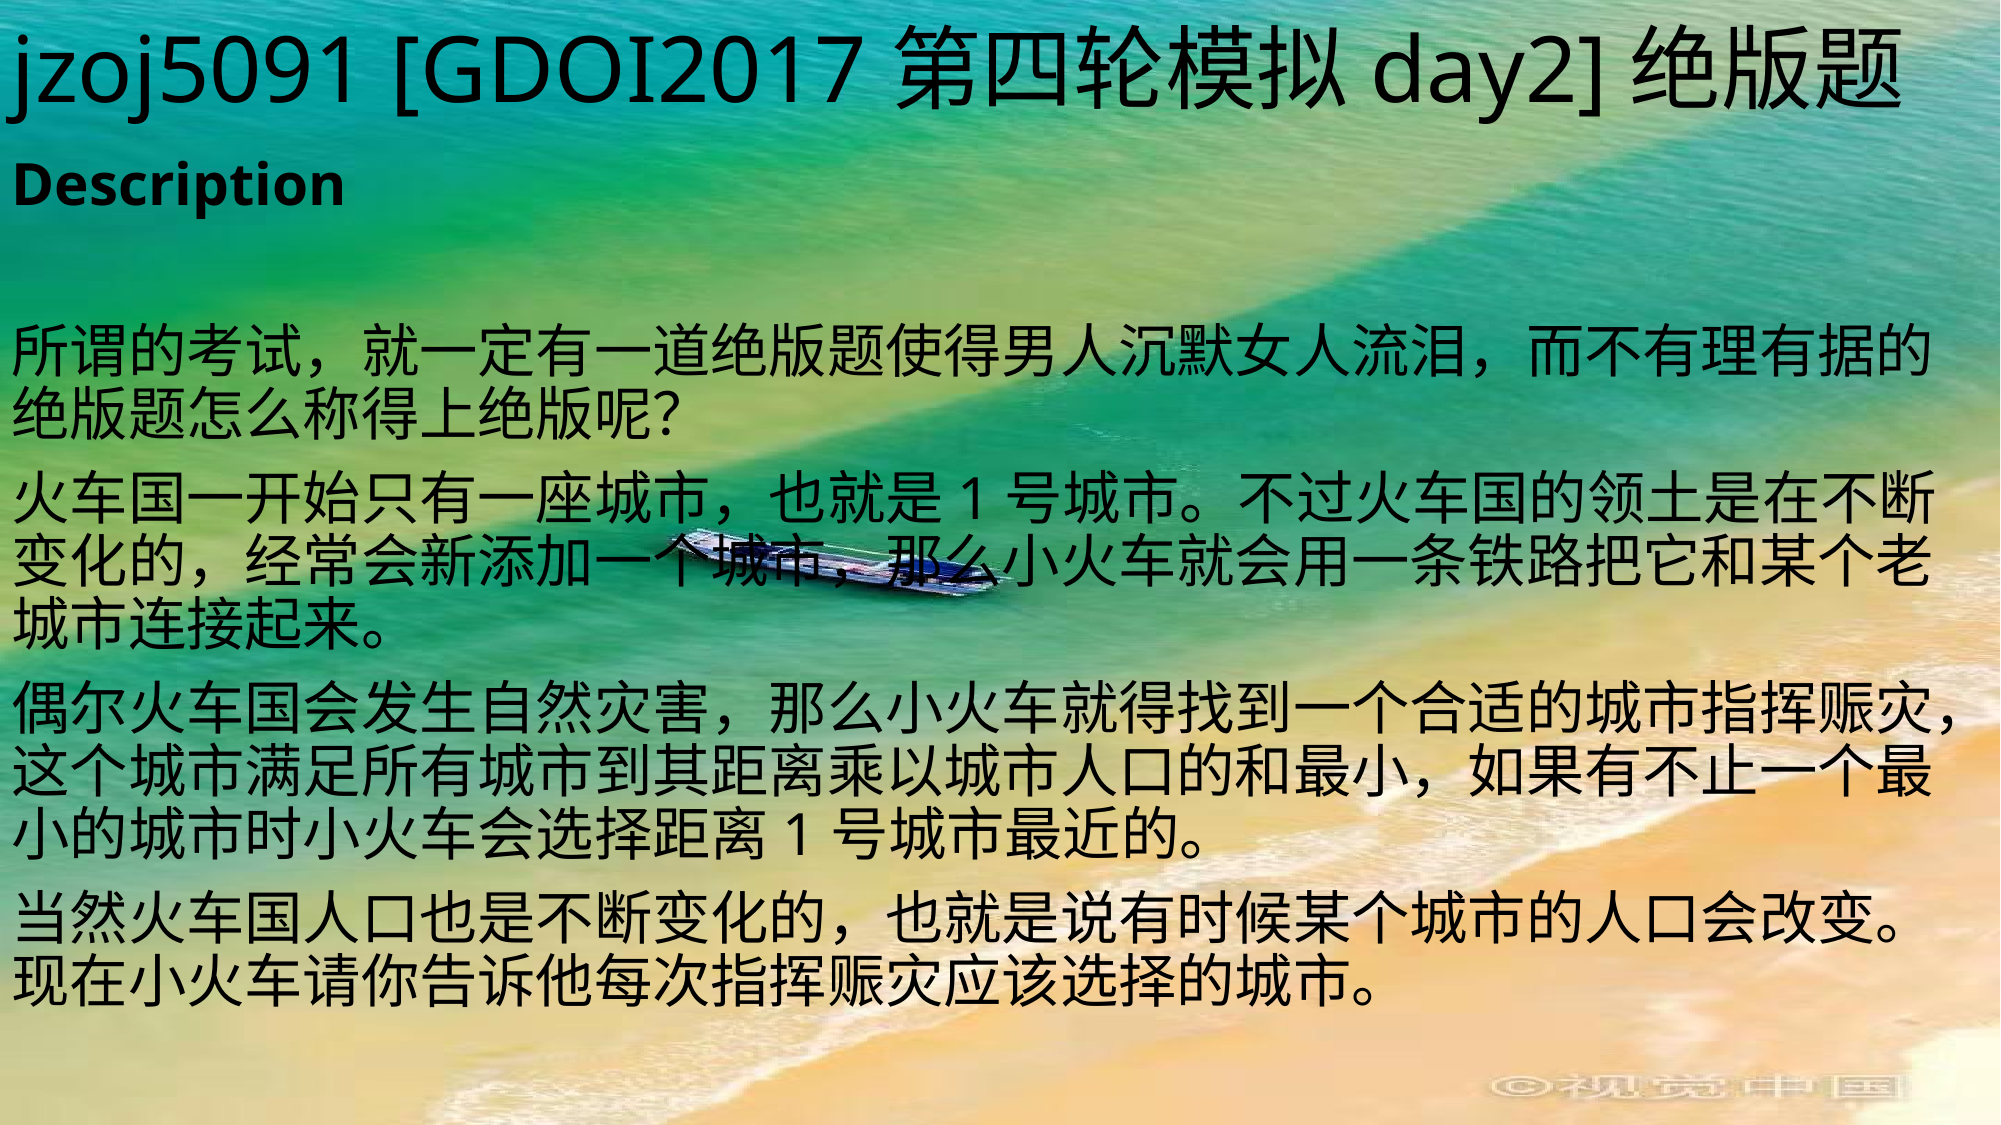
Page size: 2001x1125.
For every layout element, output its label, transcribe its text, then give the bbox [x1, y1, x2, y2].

title jzoj5091 [GDOI2017第四轮模拟day2]绝版题 [0, 0, 2000, 147]
list Description 所谓的考试，就一定有一道绝版题使得男人沉默女人流泪，而不有理有据的绝版题怎么称得上绝版呢？ 火车国一开始只有一座城市，也就是1号城市。不过火车国的领土是在不断变化的，经常会新添加一个城市，那么小火车就会用一条铁路把它和某个老城市连接起来。 偶尔火车国会发生自然灾害，那么小火车就得找到一个合适的城市指挥赈灾，这个城市满足所有城市到其距离乘以城市人口的和最小，如果有不止一个最小的城市时小火车会选择距离1号城市最近的。 当然火车国人口也是不断变化的，也就是说有时候某个城市的人口会改变。现在小火车请你告诉他每次指挥赈灾应该选择的城市。 [0, 147, 2000, 1125]
